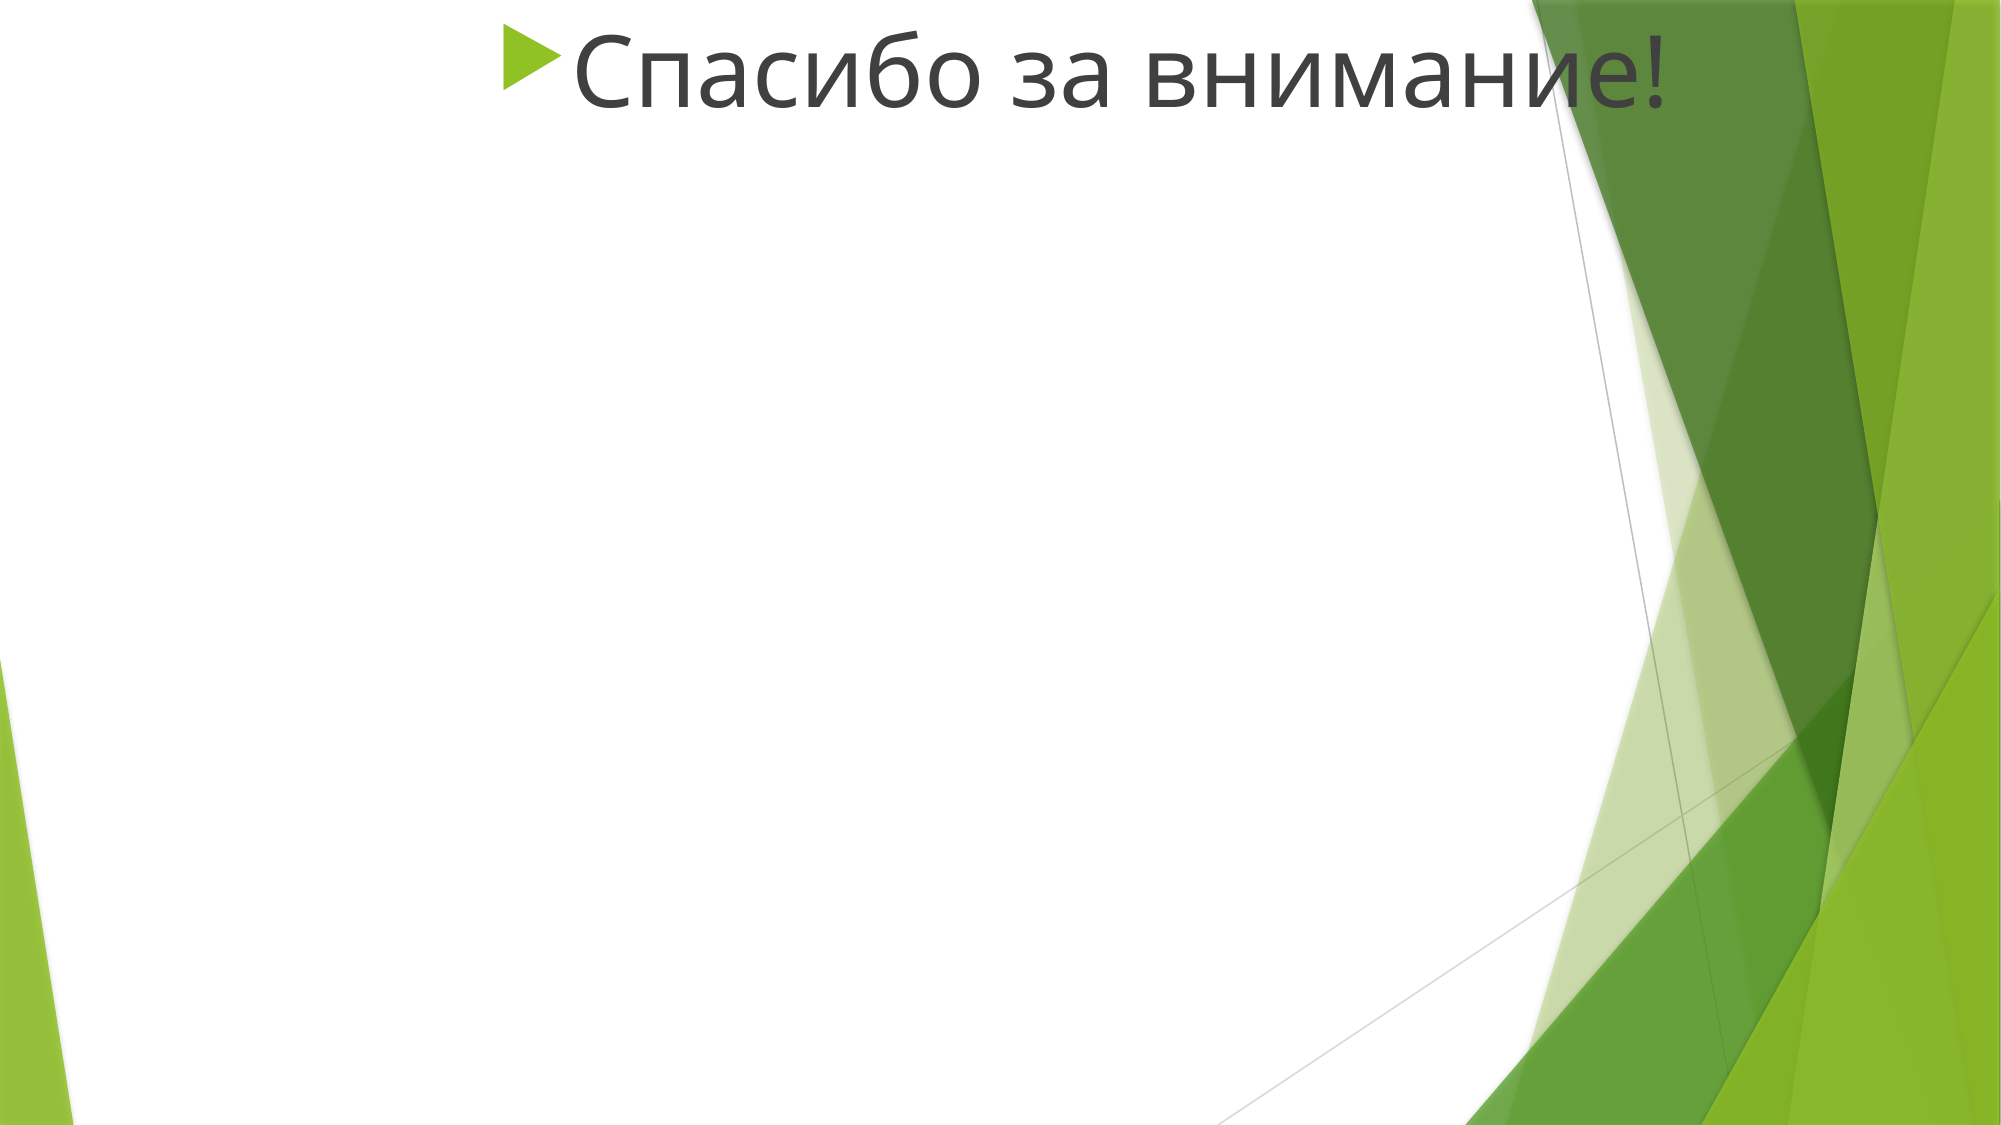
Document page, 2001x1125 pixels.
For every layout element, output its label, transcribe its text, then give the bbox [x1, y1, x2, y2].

list Спасибо за внимание! [261, 0, 1906, 513]
